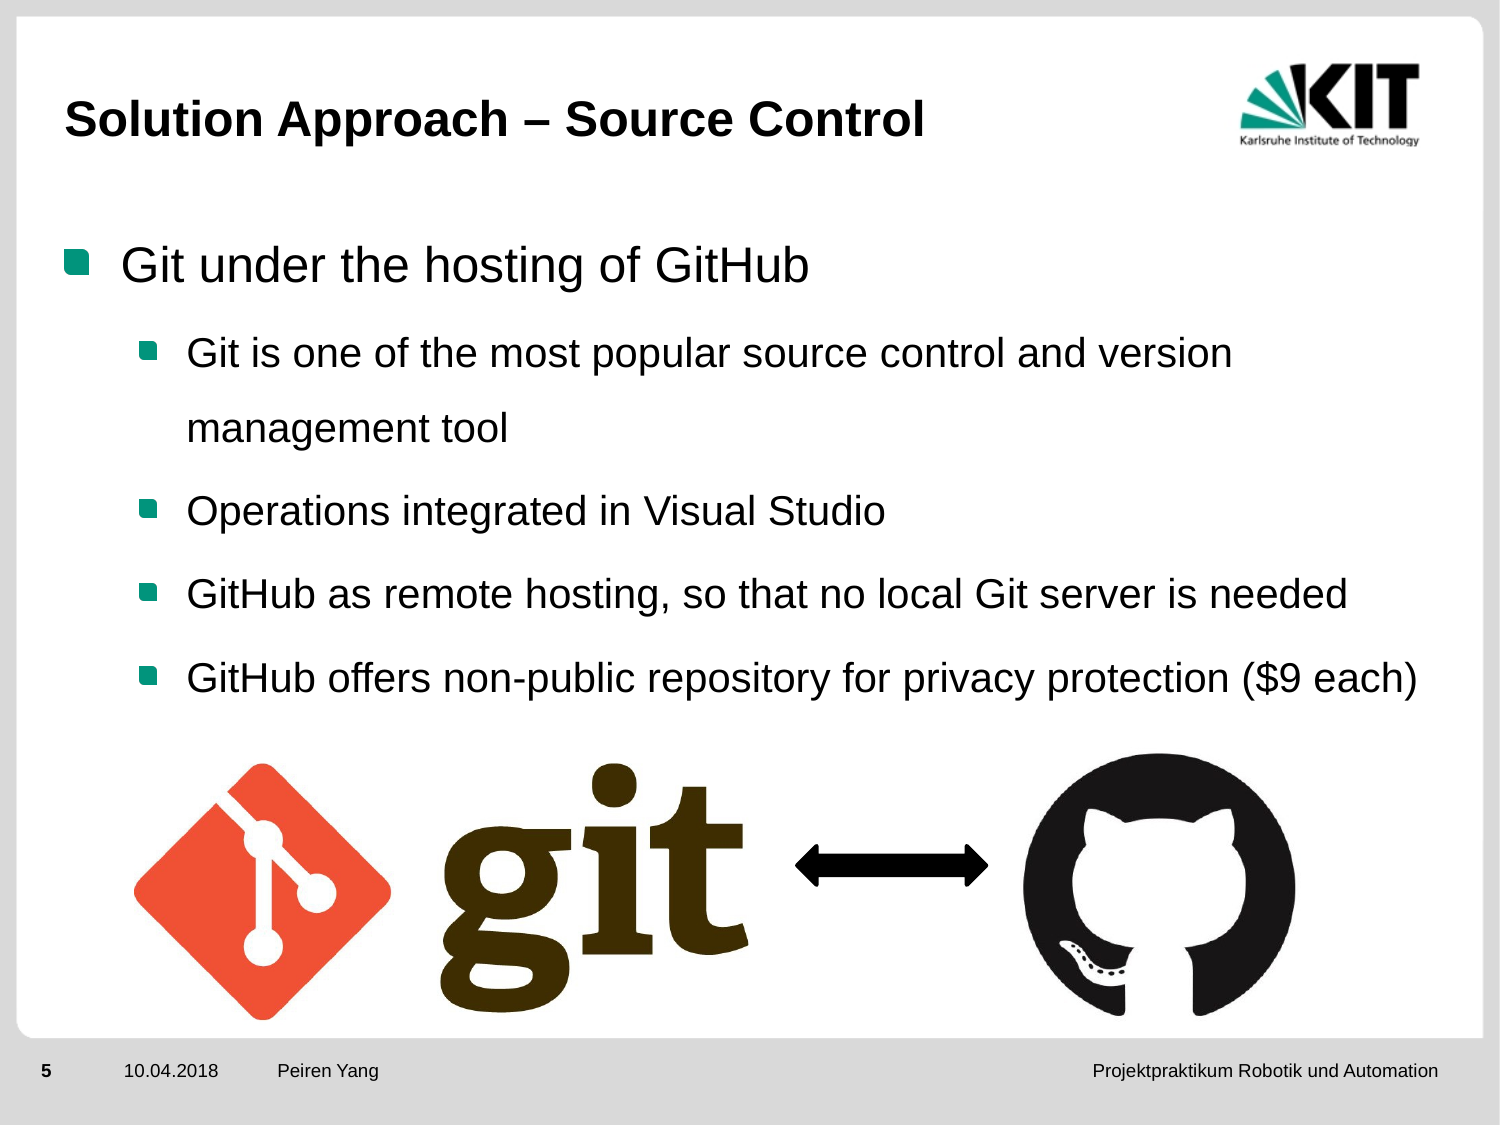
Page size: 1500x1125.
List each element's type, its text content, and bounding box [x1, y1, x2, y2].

list Git under the hosting of GitHub Git is one of the most popular source control and version management tool Operations integrated in Visual Studio GitHub as remote hosting, so that no local Git server is needed GitHub offers non-public repository for privacy protection ($9 each) [64, 232, 1436, 1035]
footer Peiren Yang [277, 1058, 845, 1119]
text_box [795, 844, 980, 887]
title Solution Approach – Source Control [64, 54, 1224, 147]
picture [0, 0, 1500, 1125]
